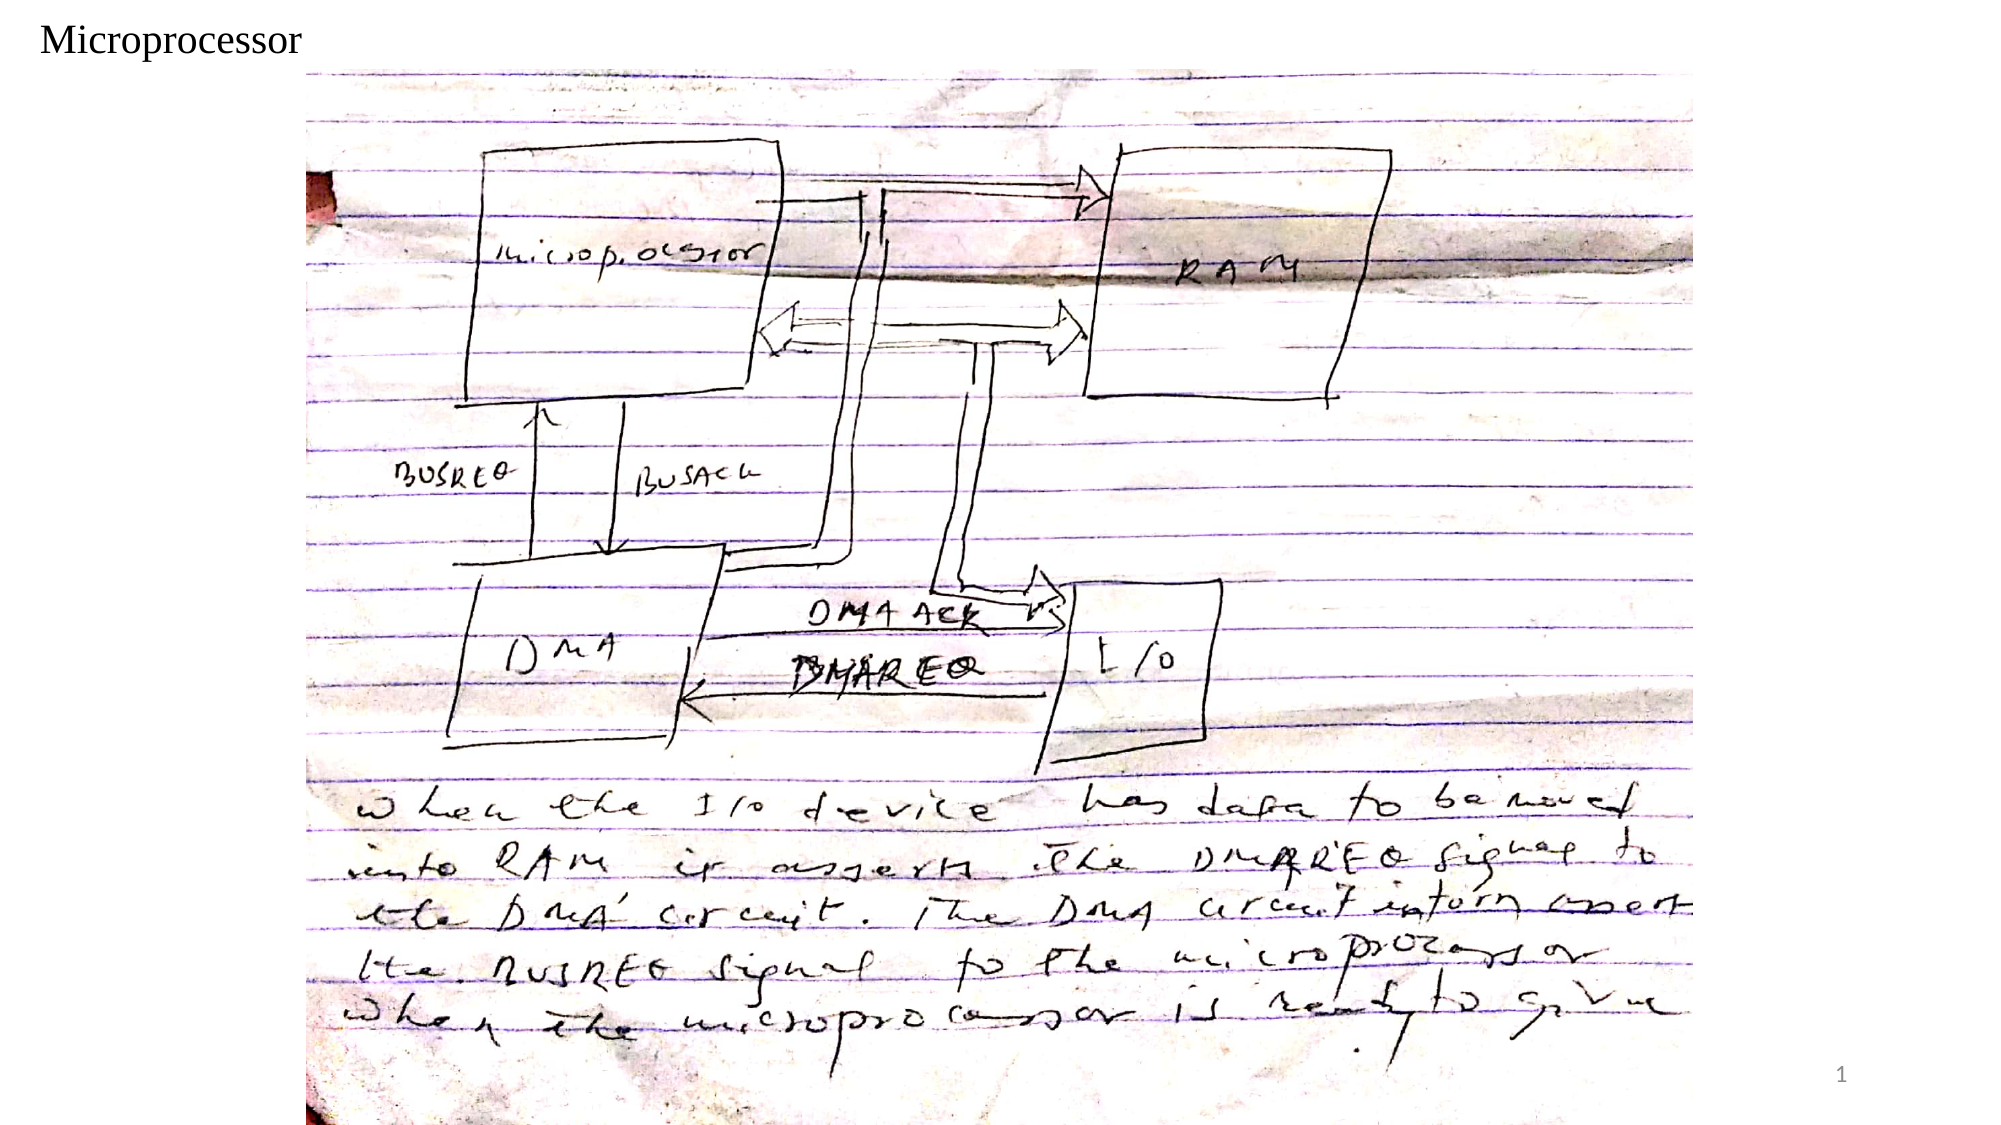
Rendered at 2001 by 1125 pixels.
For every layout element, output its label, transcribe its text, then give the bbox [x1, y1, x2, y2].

picture [306, 69, 1694, 1125]
title Microprocessor [24, 0, 1525, 70]
slide_number 1 [1694, 1042, 1863, 1103]
